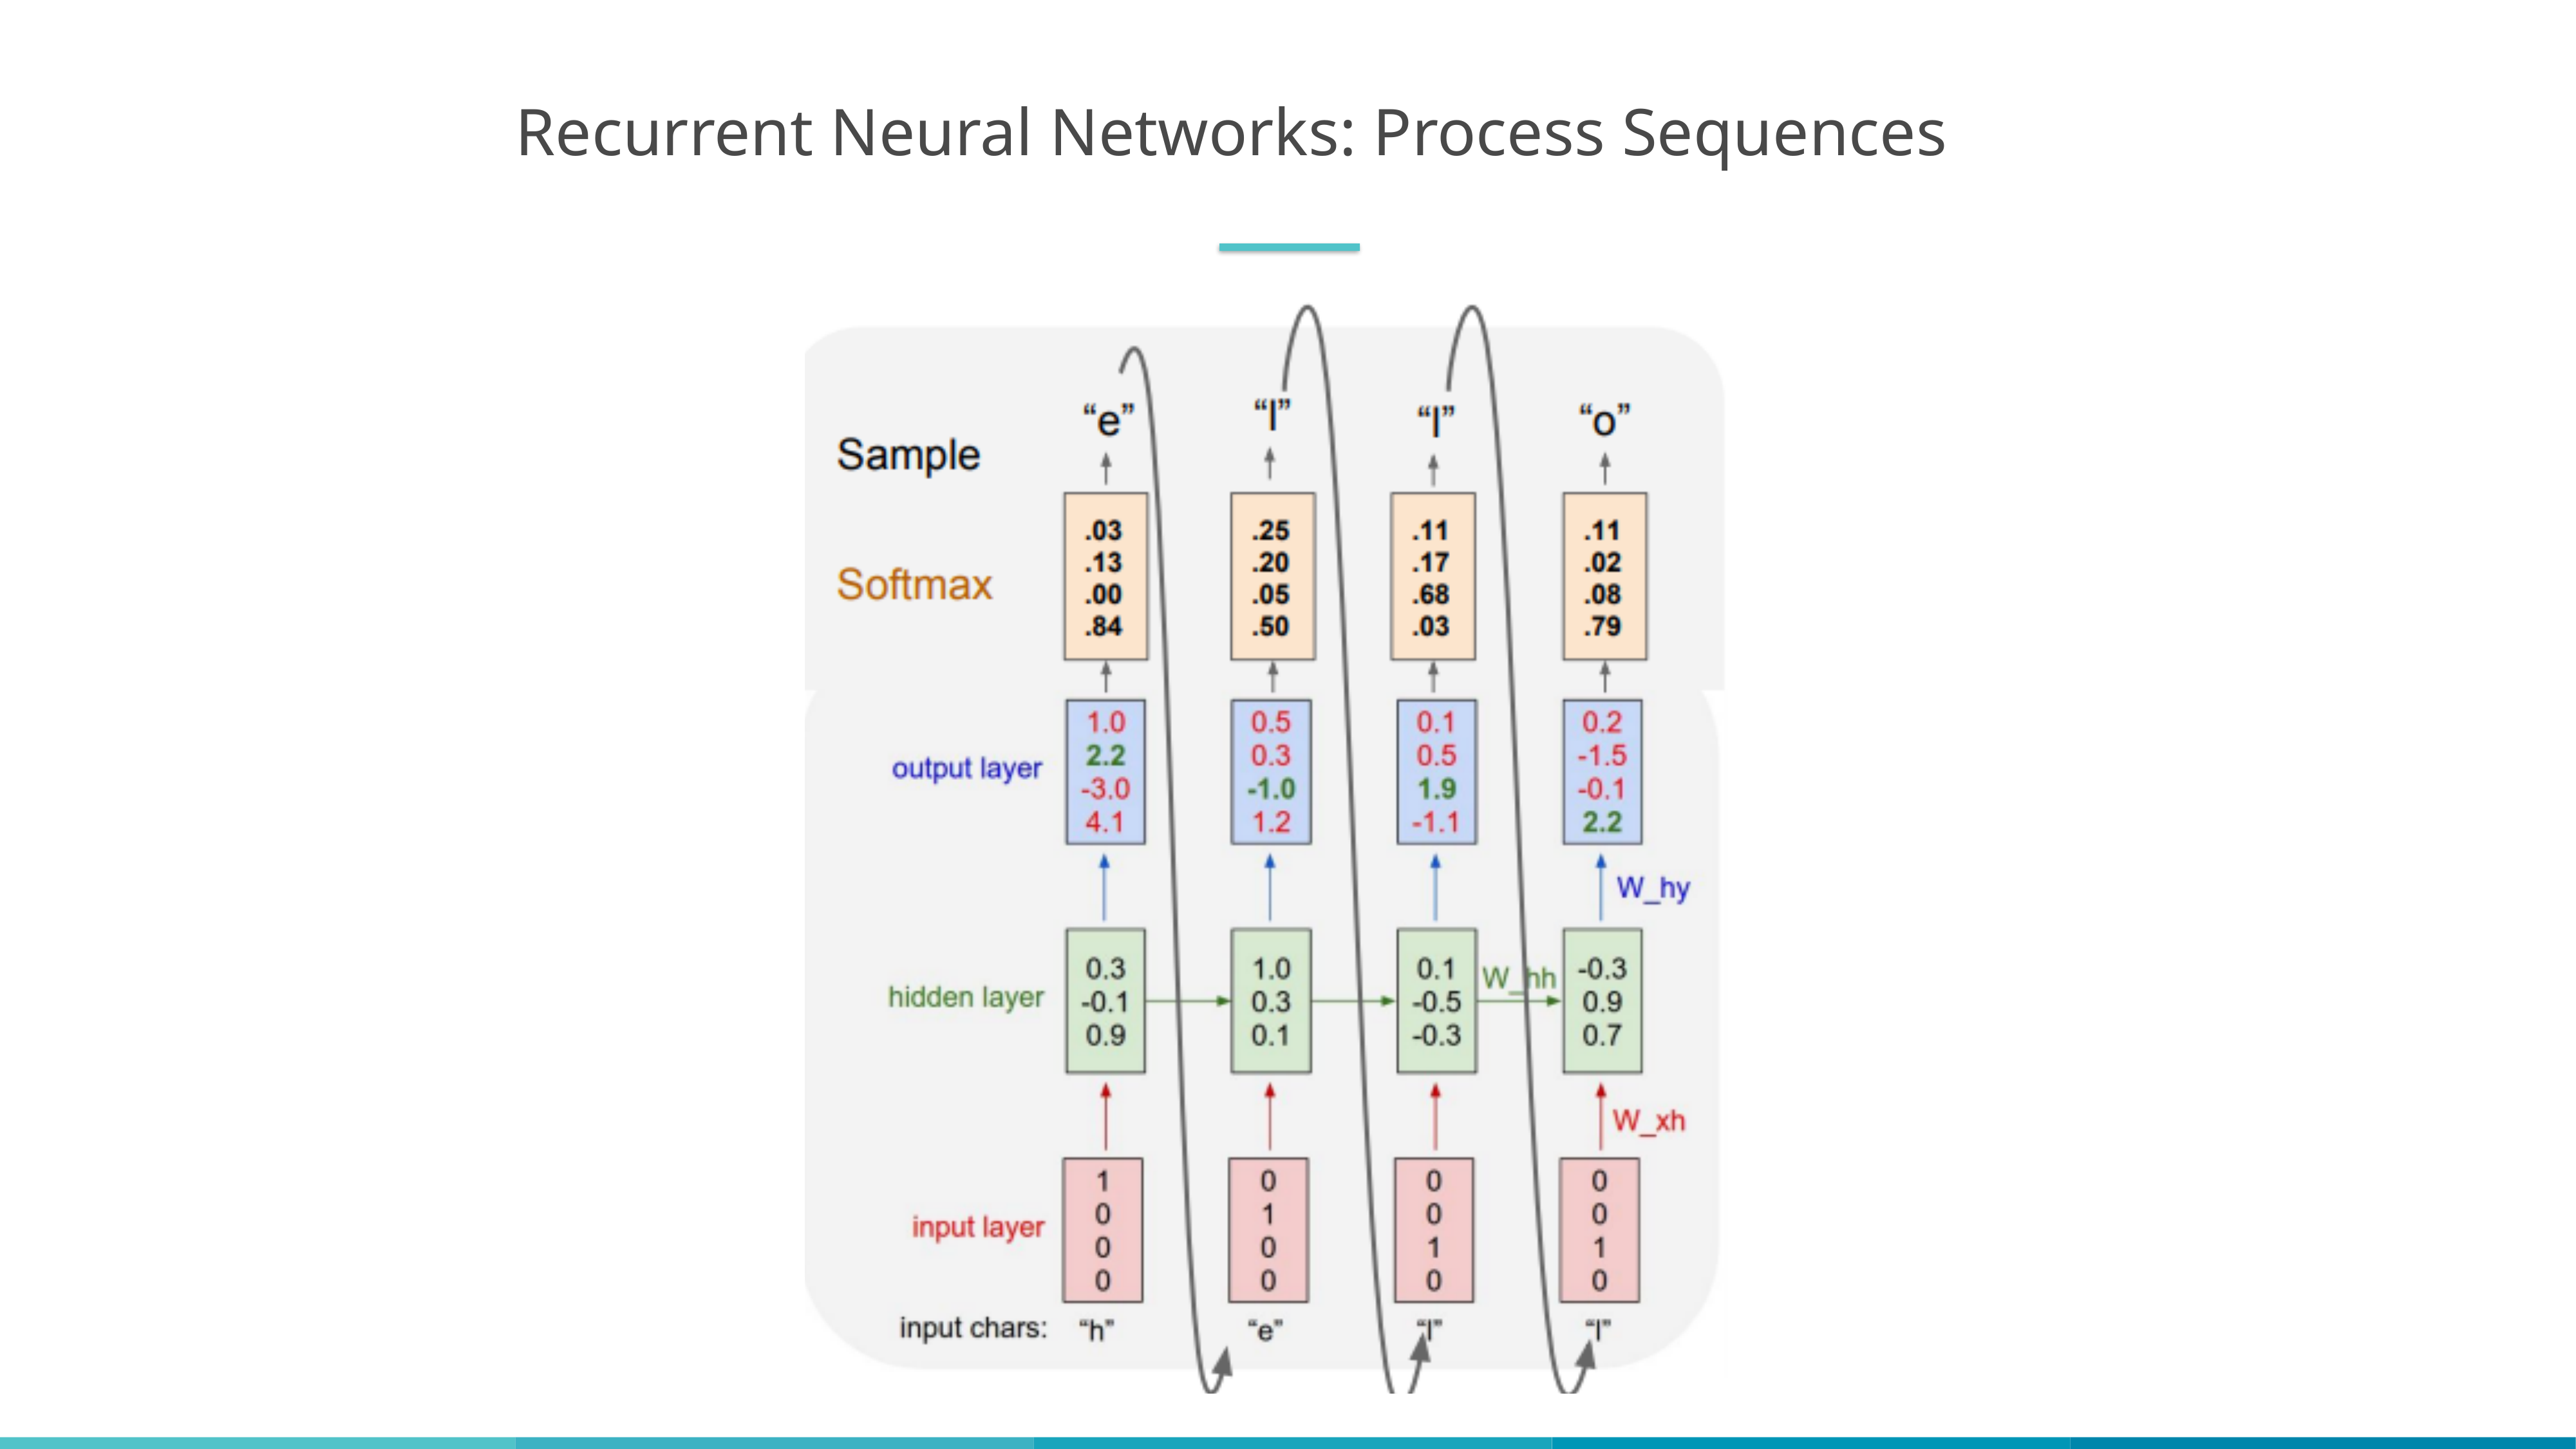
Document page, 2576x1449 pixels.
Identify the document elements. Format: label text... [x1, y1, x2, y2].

text_box [1219, 243, 1360, 251]
picture [804, 301, 1771, 1394]
text_box Recurrent Neural Networks: Process Sequences [327, 100, 2137, 173]
